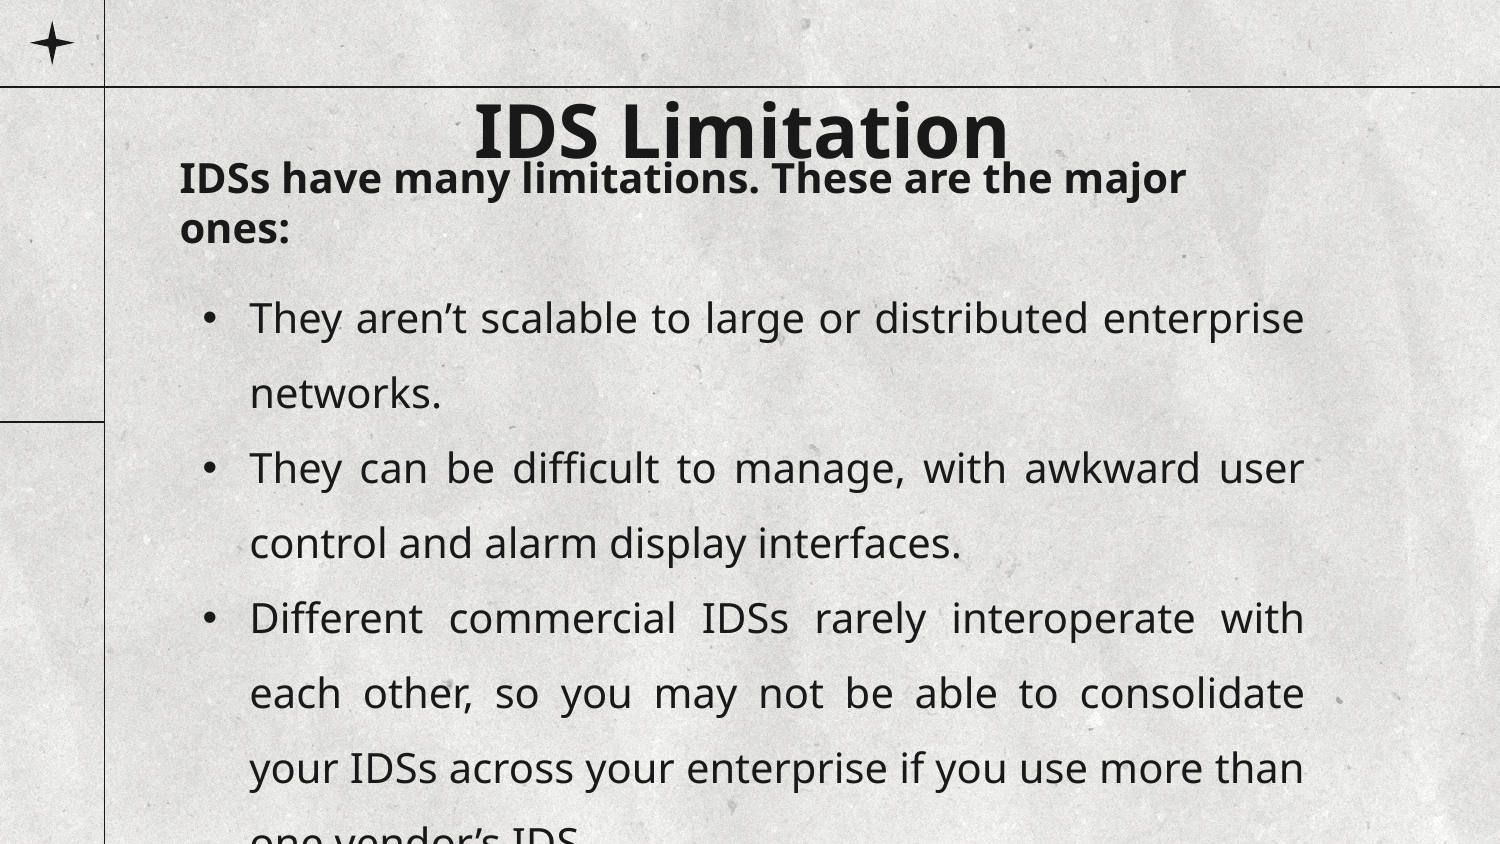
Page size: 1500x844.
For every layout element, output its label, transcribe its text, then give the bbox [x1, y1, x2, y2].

picture [105, 88, 1500, 844]
title IDS Limitation [118, 86, 1382, 189]
subtitle They aren’t scalable to large or distributed enterprise networks. They can be difficult to manage, with awkward user control and alarm display interfaces. Different commercial IDSs rarely interoperate with each other, so you may not be able to consolidate your IDSs across your enterprise if you use more than one vendor’s IDS. [179, 252, 1321, 806]
title IDSs have many limitations. These are the major ones: [179, 189, 1321, 252]
picture [105, 0, 1500, 86]
picture [0, 0, 104, 86]
picture [0, 88, 104, 421]
picture [0, 423, 104, 844]
